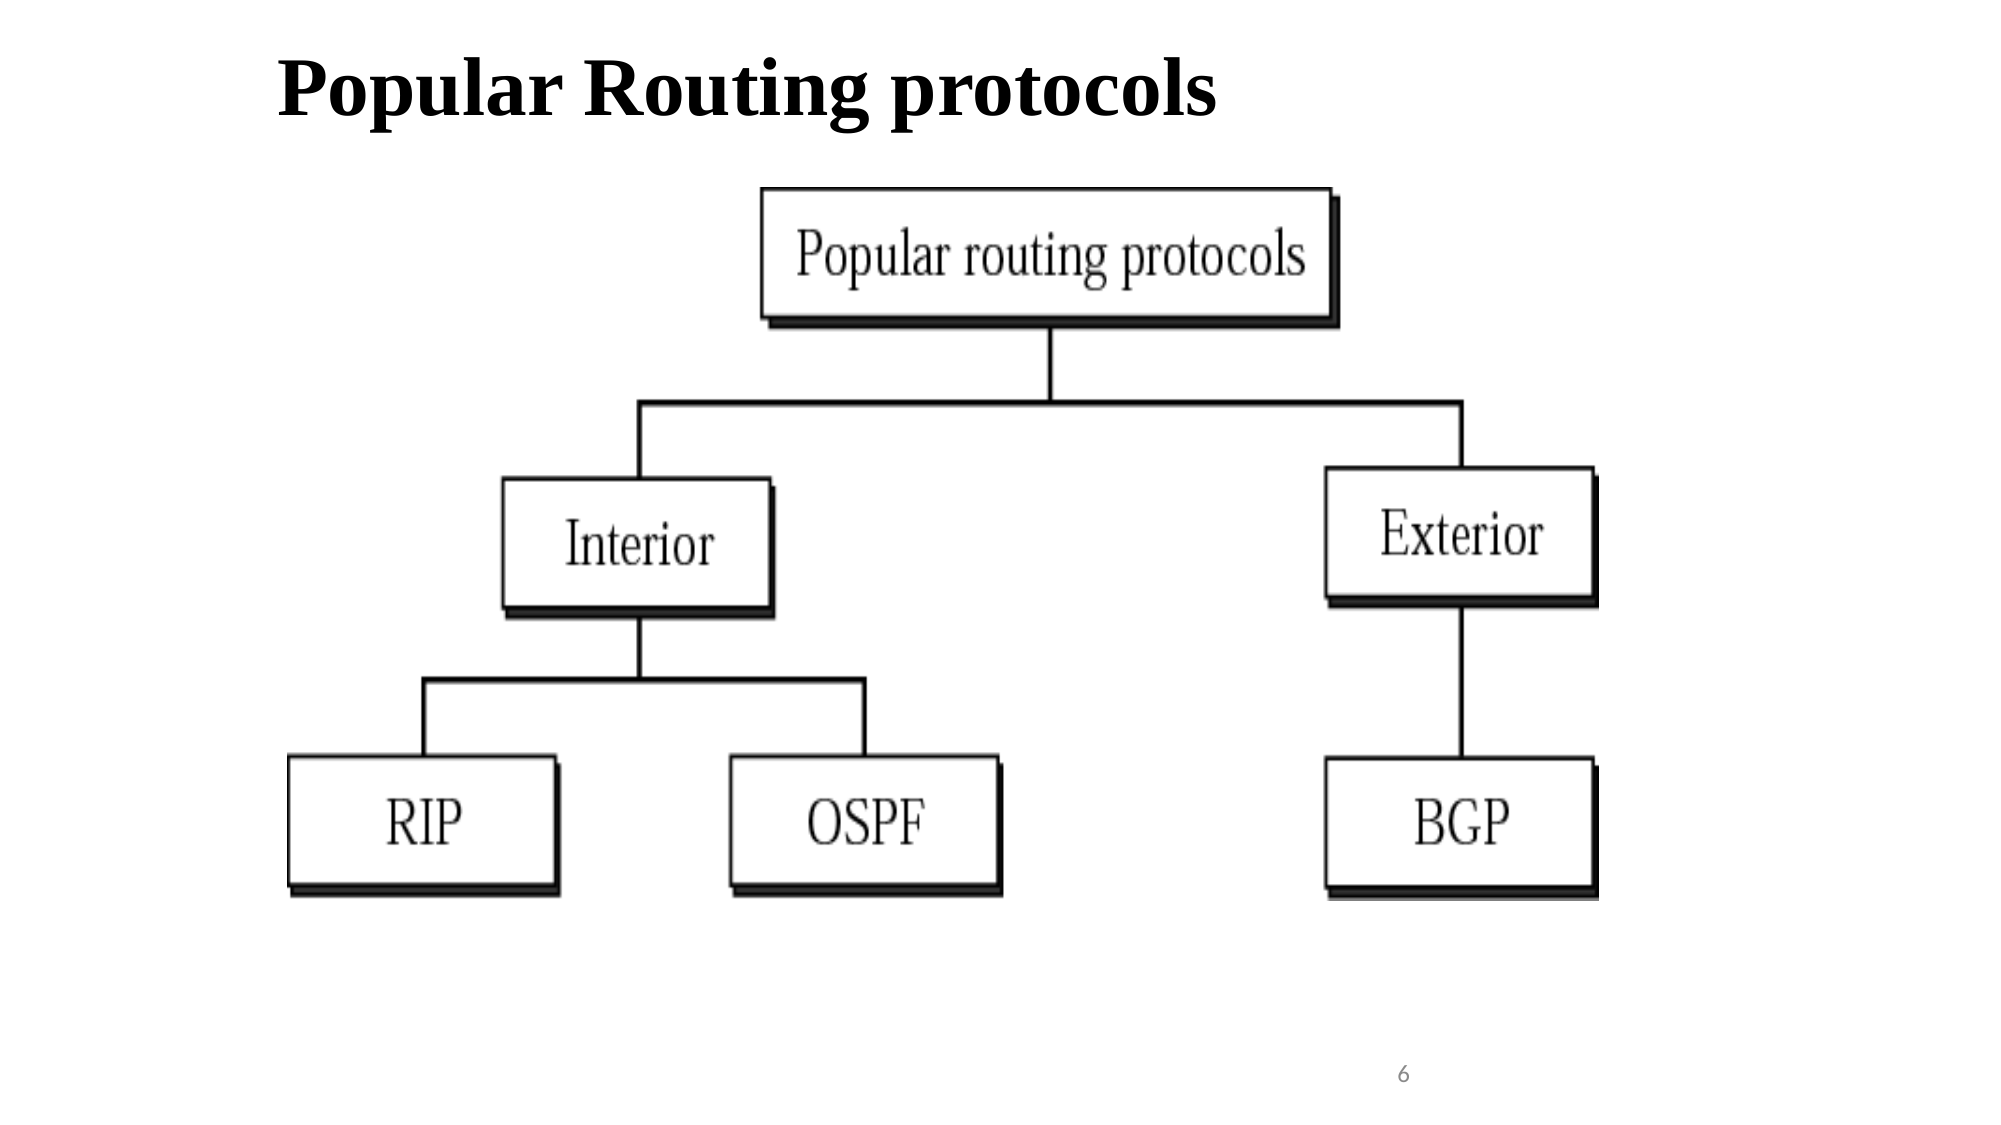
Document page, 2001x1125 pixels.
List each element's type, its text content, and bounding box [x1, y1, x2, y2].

picture [287, 187, 1599, 901]
text_box Popular Routing protocols [262, 24, 1750, 140]
slide_number 6 [1074, 1042, 1425, 1103]
